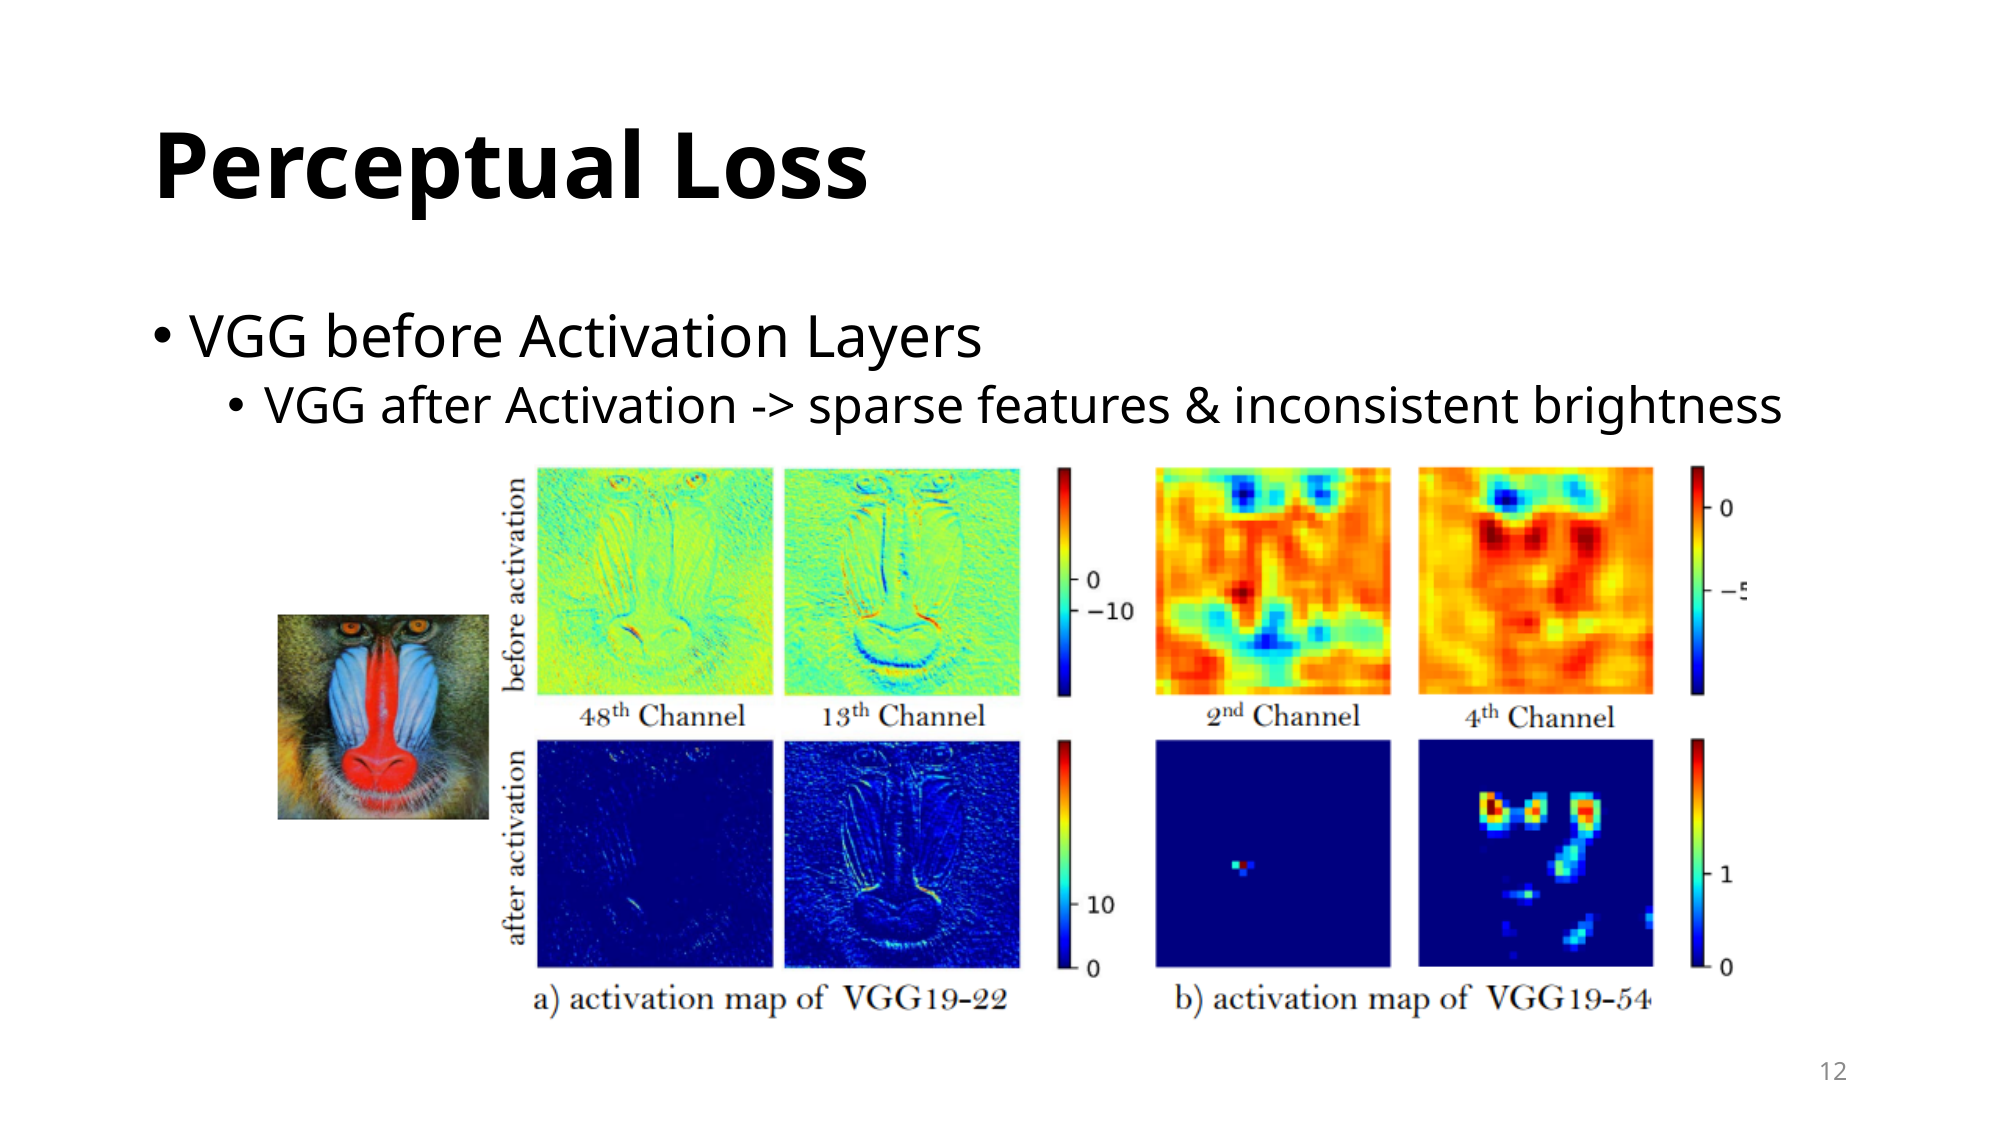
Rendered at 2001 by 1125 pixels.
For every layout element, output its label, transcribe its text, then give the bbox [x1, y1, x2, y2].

list VGG before Activation Layers VGG after Activation -> sparse features & inconsistent brightness [137, 299, 1863, 1014]
slide_number 12 [1412, 1042, 1863, 1103]
picture [253, 438, 1747, 1028]
title Perceptual Loss [137, 59, 1863, 278]
